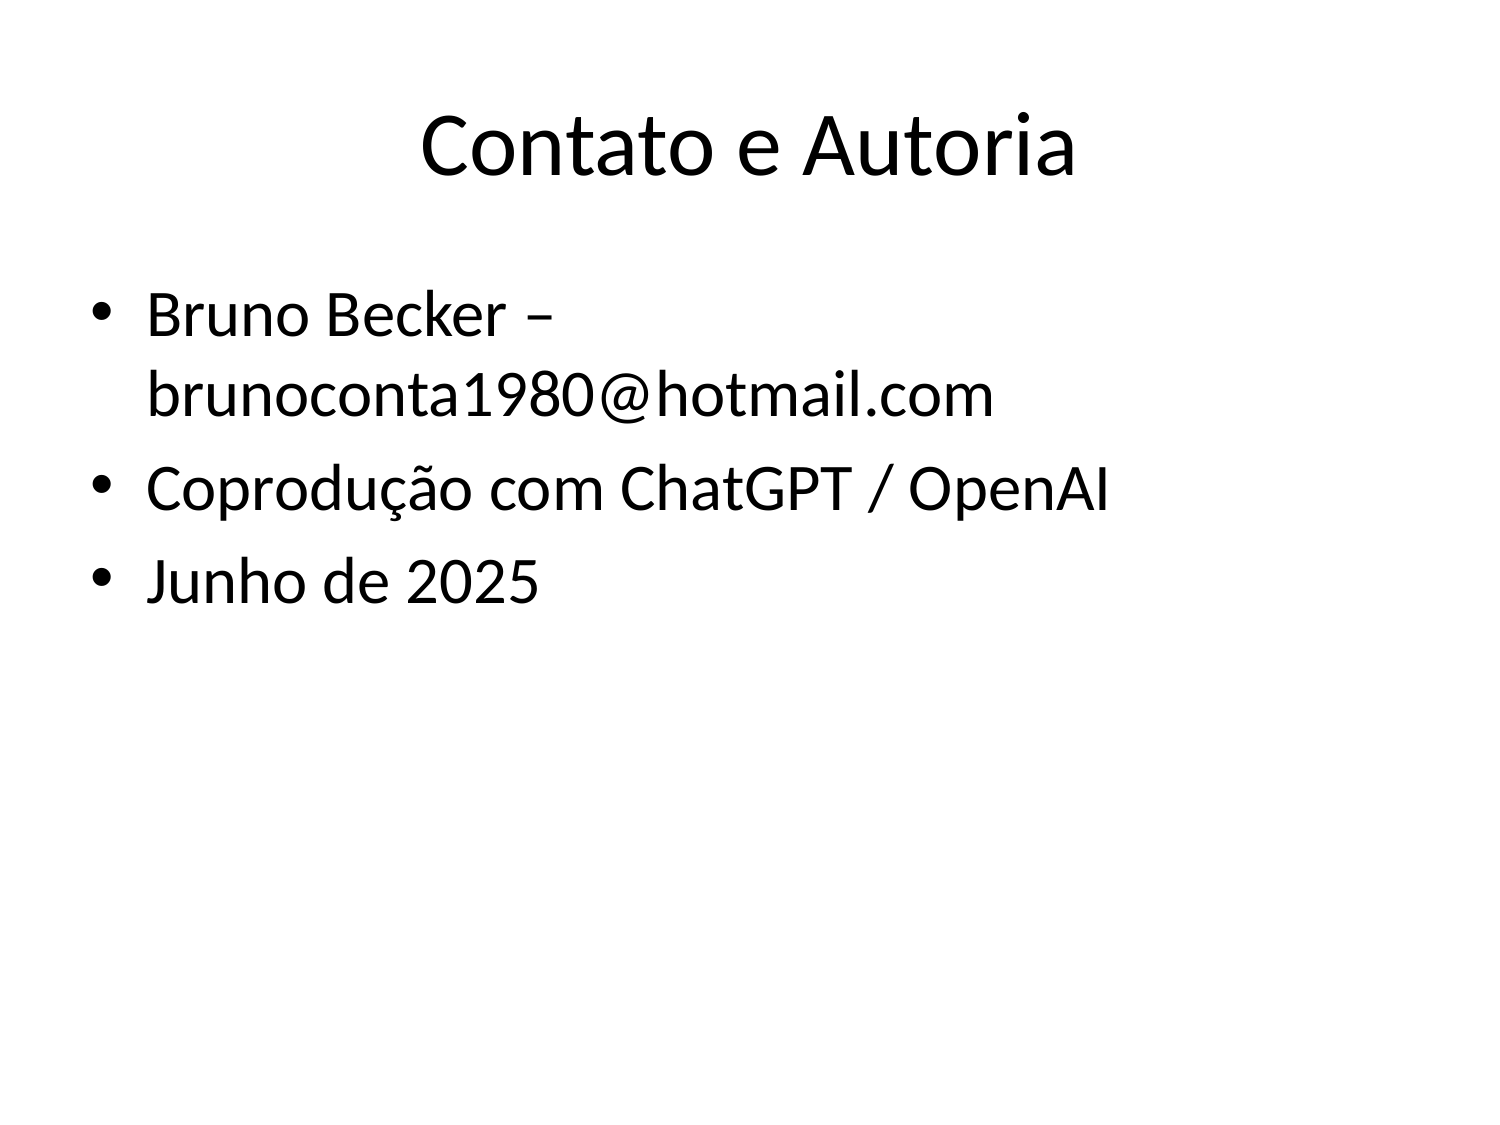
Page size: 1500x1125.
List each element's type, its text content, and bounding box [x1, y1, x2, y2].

title Contato e Autoria [75, 45, 1425, 233]
list Bruno Becker – brunoconta1980@hotmail.com Coprodução com ChatGPT / OpenAI Junho de 2025 [75, 262, 1425, 1005]
